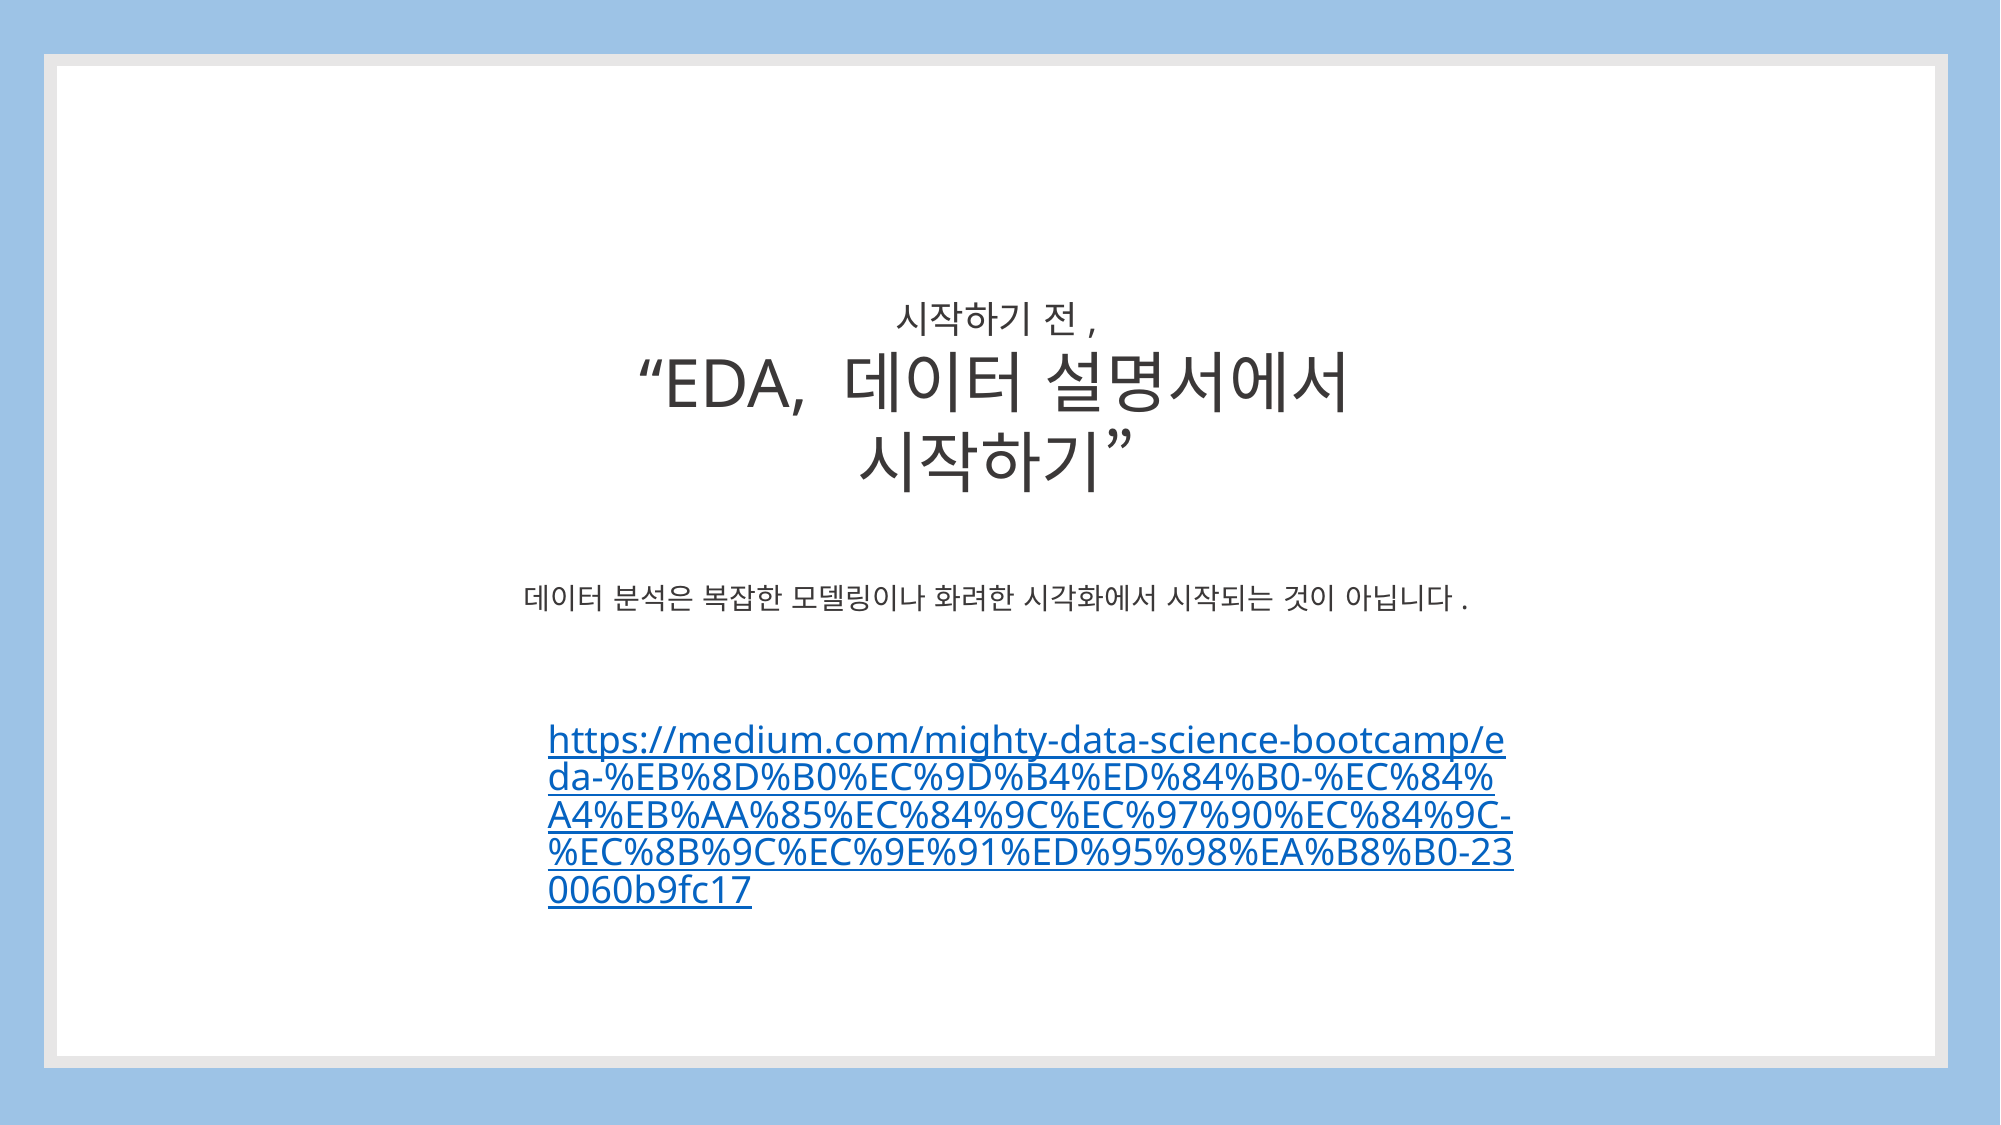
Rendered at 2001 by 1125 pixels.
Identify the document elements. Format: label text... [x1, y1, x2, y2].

text_box 시작하기 전, “EDA, 데이터 설명서에서 시작하기” 데이터 분석은 복잡한 모델링이나 화려한 시각화에서 시작되는 것이 아닙니다. [437, 288, 1555, 623]
text_box https://medium.com/mighty-data-science-bootcamp/eda-%EB%8D%B0%EC%9D%B4%ED%84%B0-%EC%84%A4%EB%AA%85%EC%84%9C%EC%97%90%EC%84%9C-%EC%8B%9C%EC%9E%91%ED%95%98%EA%B8%B0-230060b9fc17 [532, 708, 1533, 775]
text_box [50, 59, 1943, 1063]
